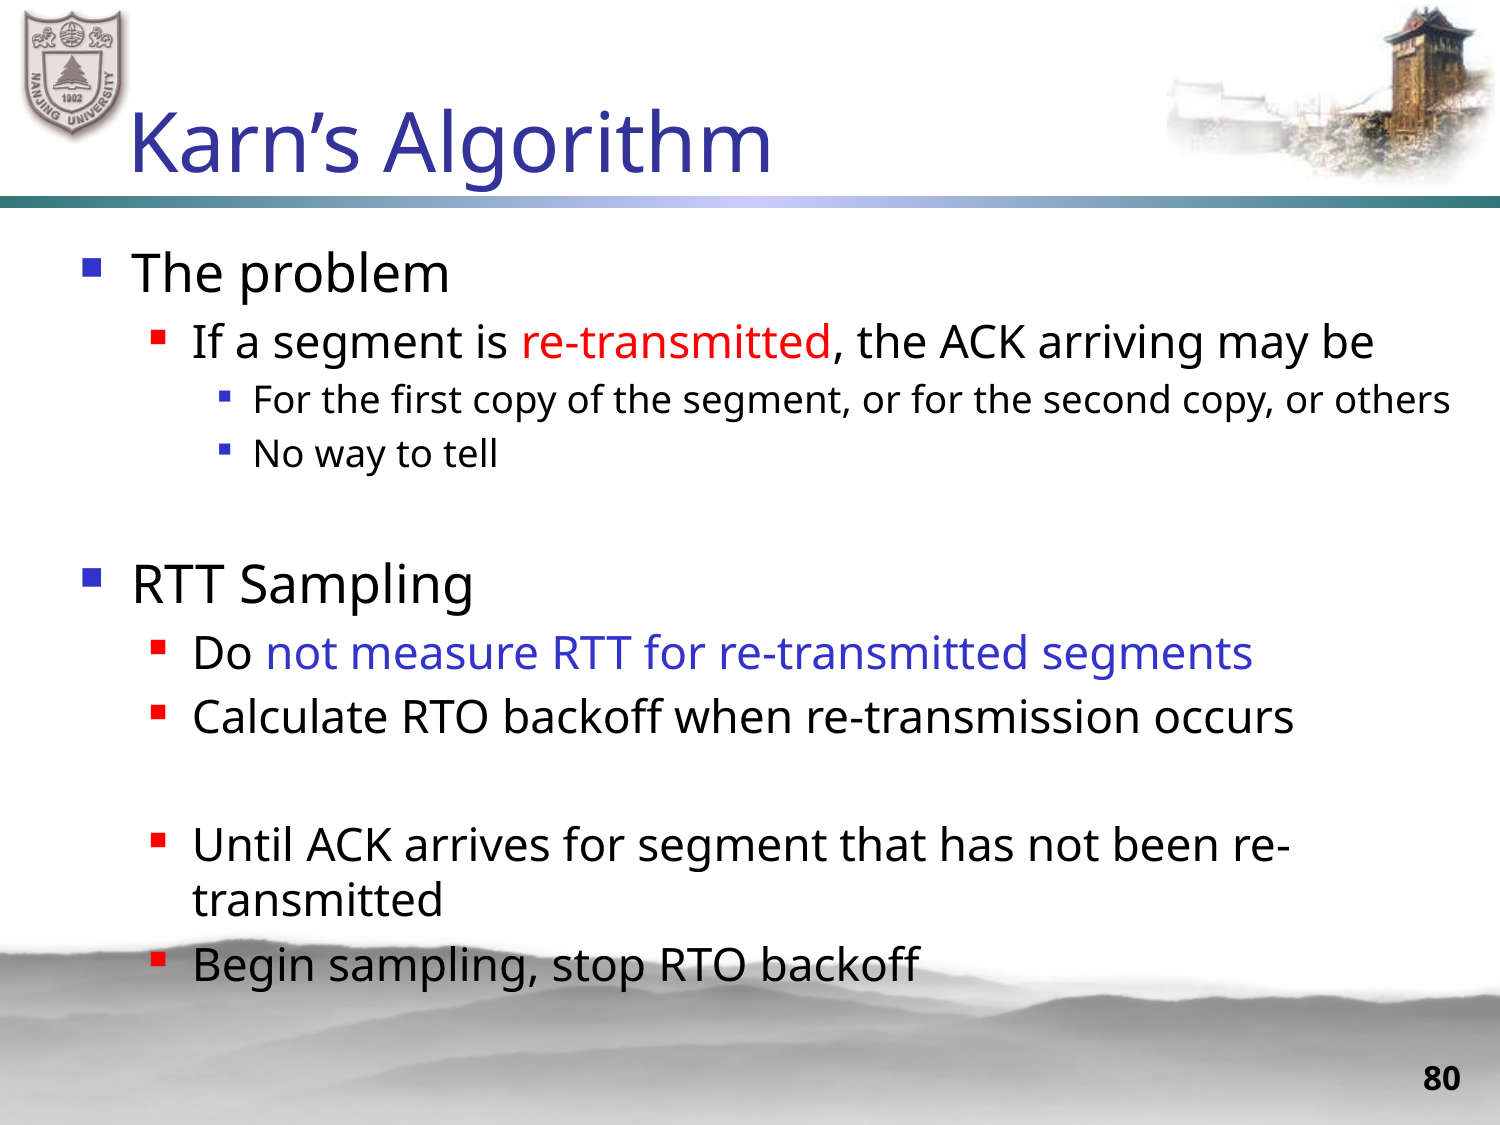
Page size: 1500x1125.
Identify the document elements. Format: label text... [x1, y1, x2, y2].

slide_number 80 [1163, 1034, 1477, 1111]
list The problem If a segment is re-transmitted, the ACK arriving may be For the first copy of the segment, or for the second copy, or others No way to tell RTT Sampling Do not measure RTT for re-transmitted segments Calculate RTO backoff when re-transmission occurs Until ACK arrives for segment that has not been re-transmitted Begin sampling, stop RTO backoff [64, 231, 1471, 1036]
picture [0, 0, 144, 144]
picture [1167, 4, 1495, 54]
title Karn’s Algorithm [111, 54, 1500, 197]
picture [0, 928, 1500, 1125]
